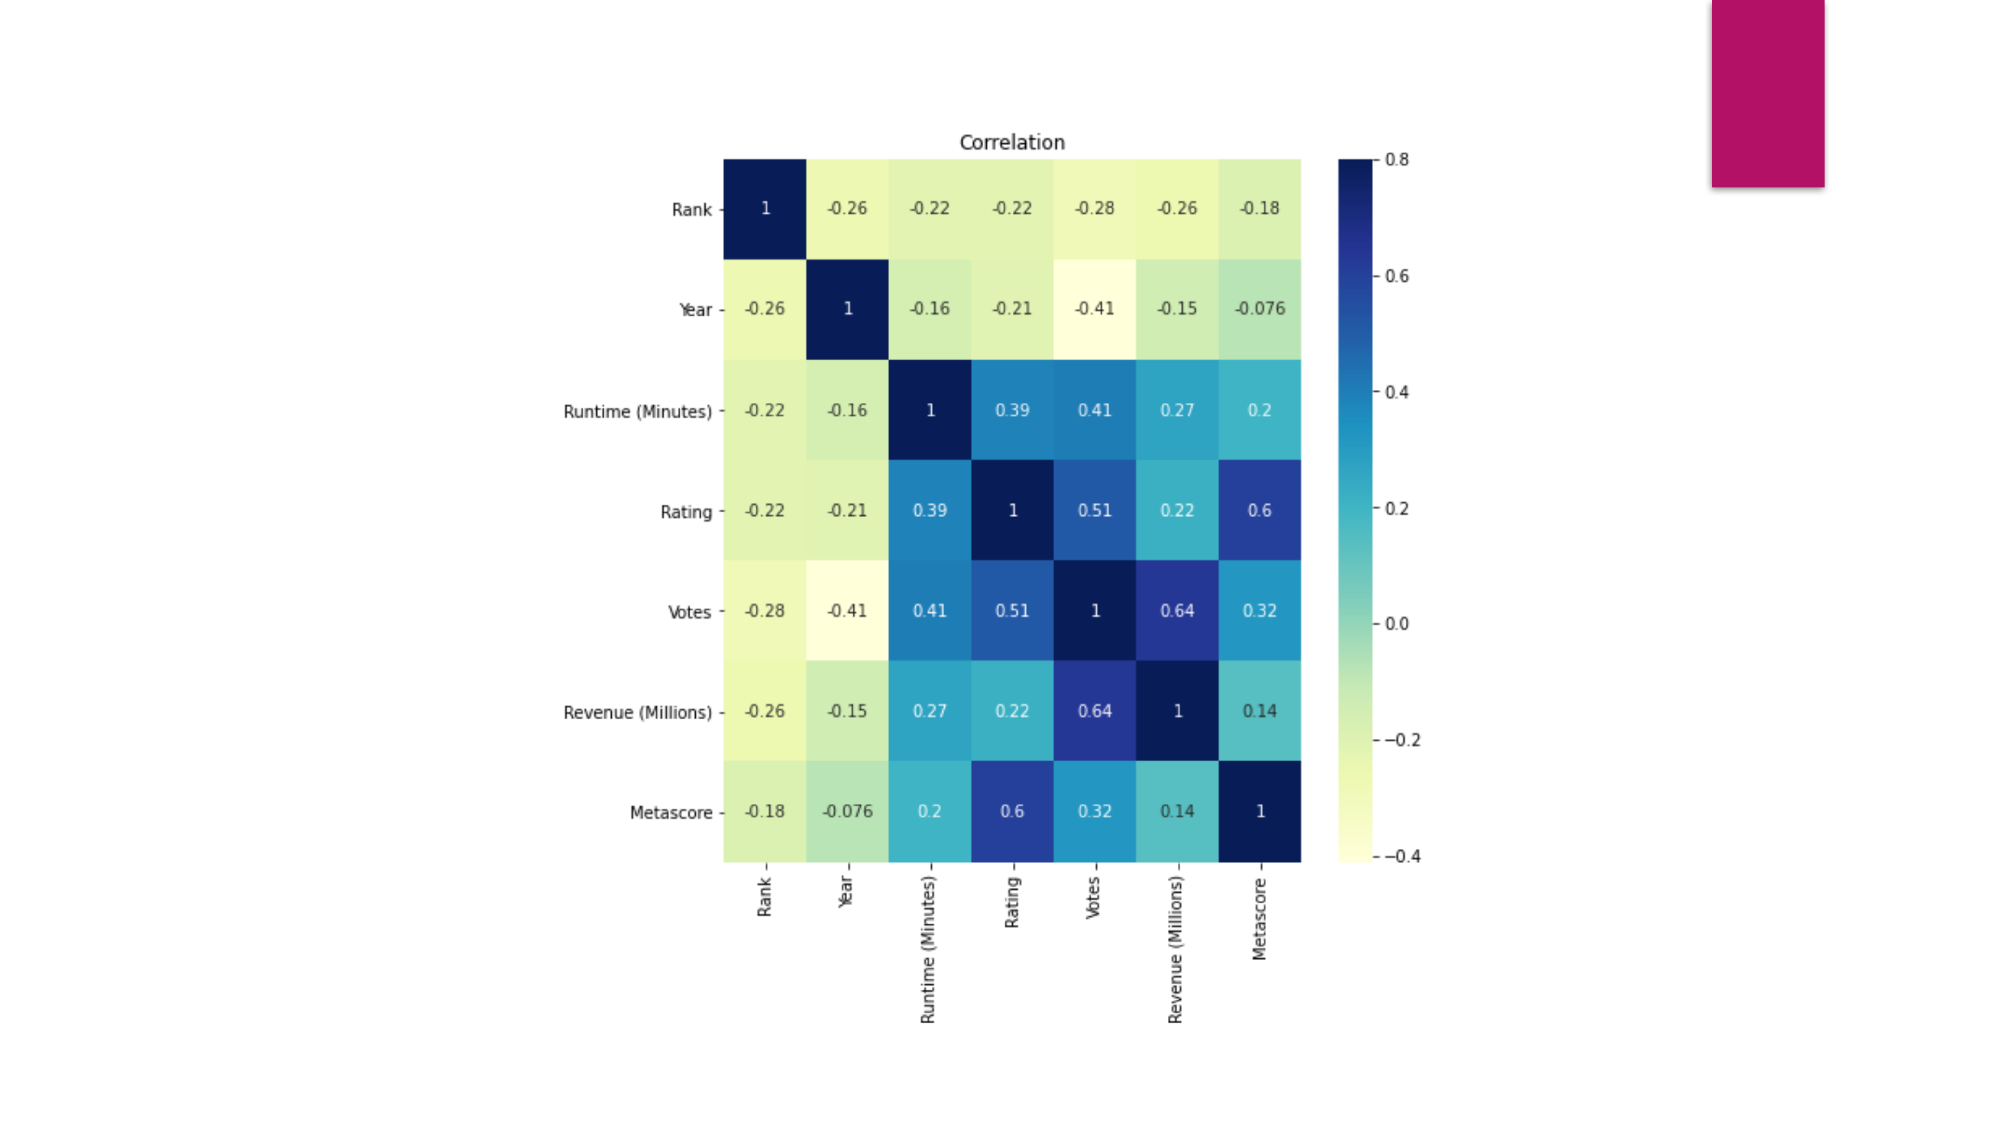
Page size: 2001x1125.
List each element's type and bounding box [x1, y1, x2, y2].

picture [505, 121, 1482, 1044]
